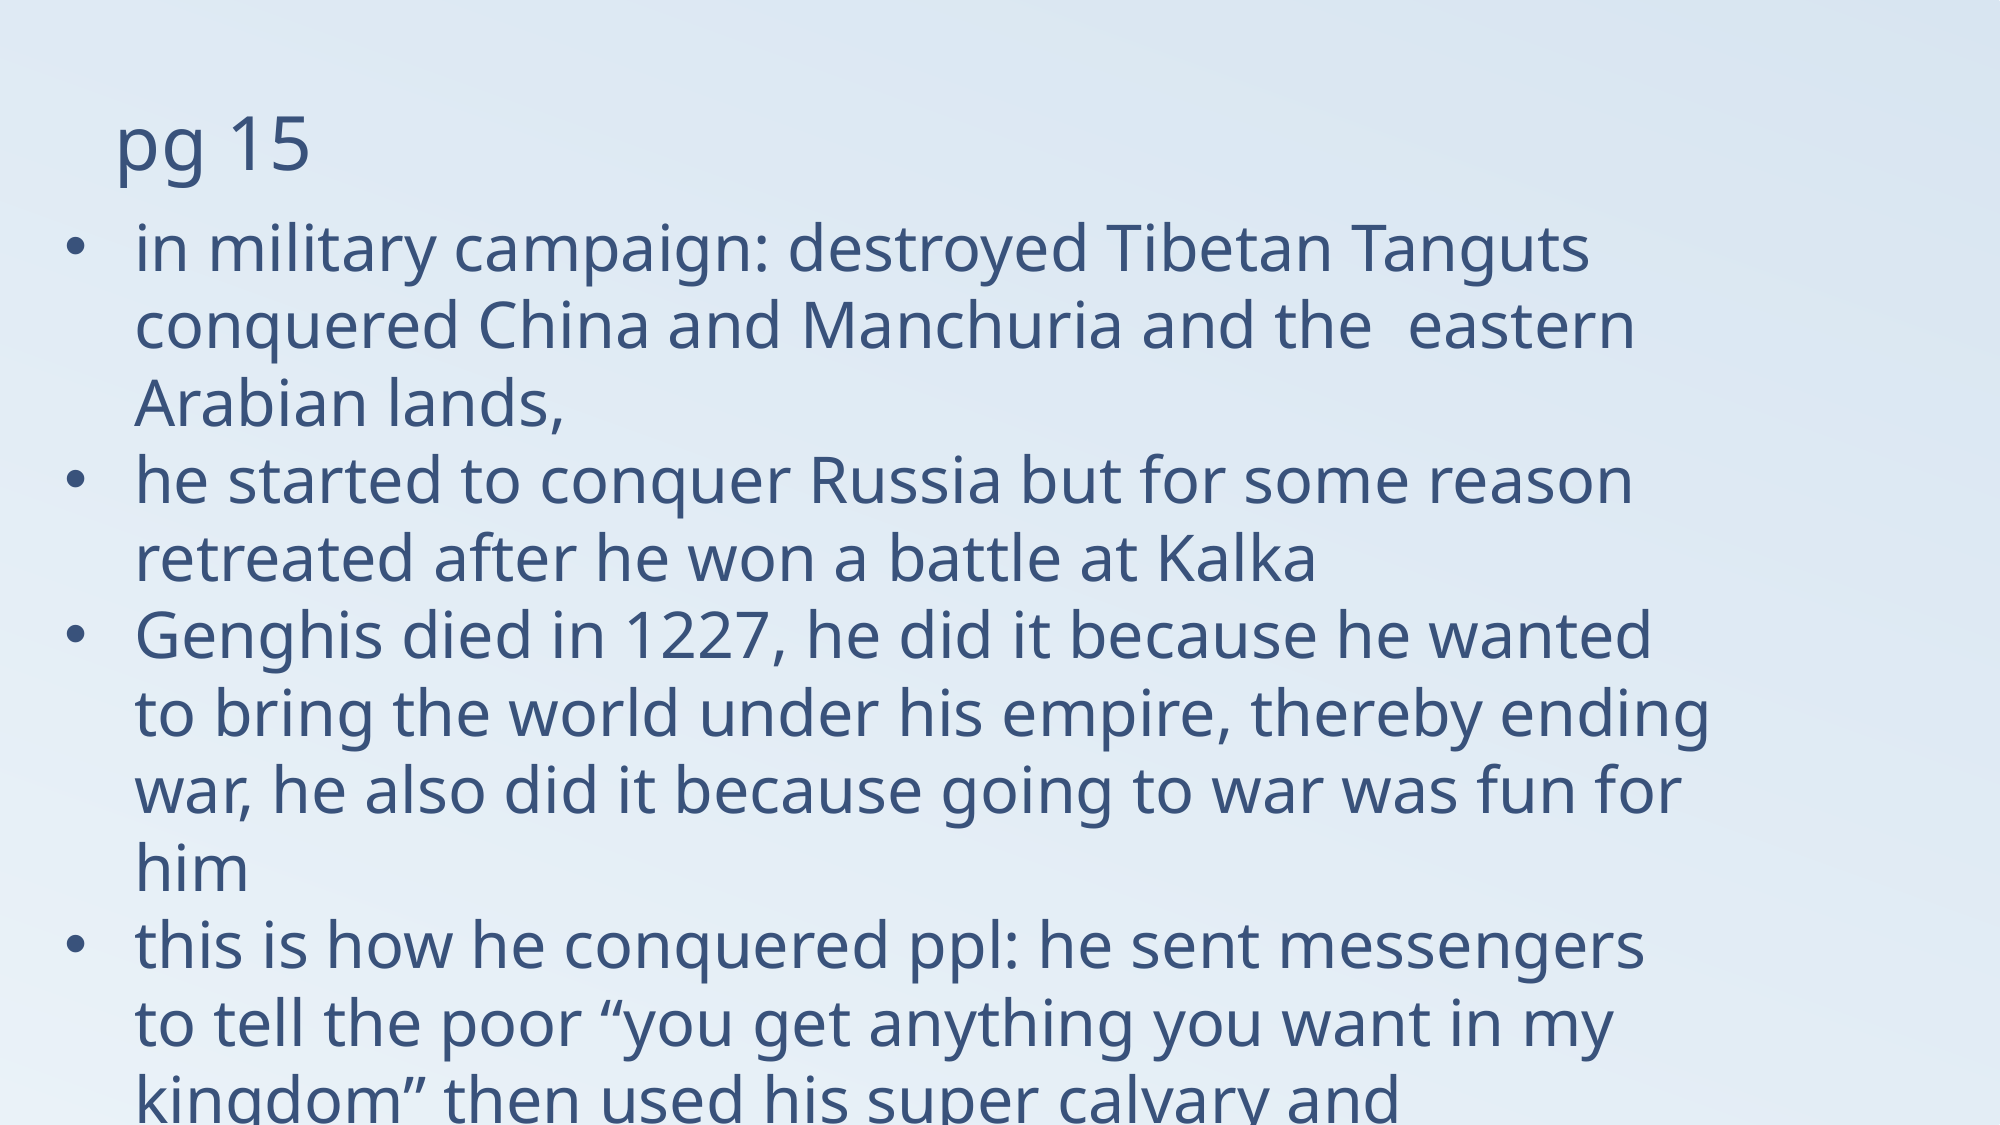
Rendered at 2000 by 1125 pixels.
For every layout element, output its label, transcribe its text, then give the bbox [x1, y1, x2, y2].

title pg 15 [99, 17, 1900, 193]
list in military campaign: destroyed Tibetan Tanguts conquered China and Manchuria and the eastern Arabian lands, he started to conquer Russia but for some reason retreated after he won a battle at Kalka Genghis died in 1227, he did it because he wanted to bring the world under his empire, thereby ending war, he also did it because going to war was fun for him this is how he conquered ppl: he sent messengers to tell the poor “you get anything you want in my kingdom” then used his super calvary and engineers, and the help of those poor ppl to take over [44, 199, 1732, 887]
